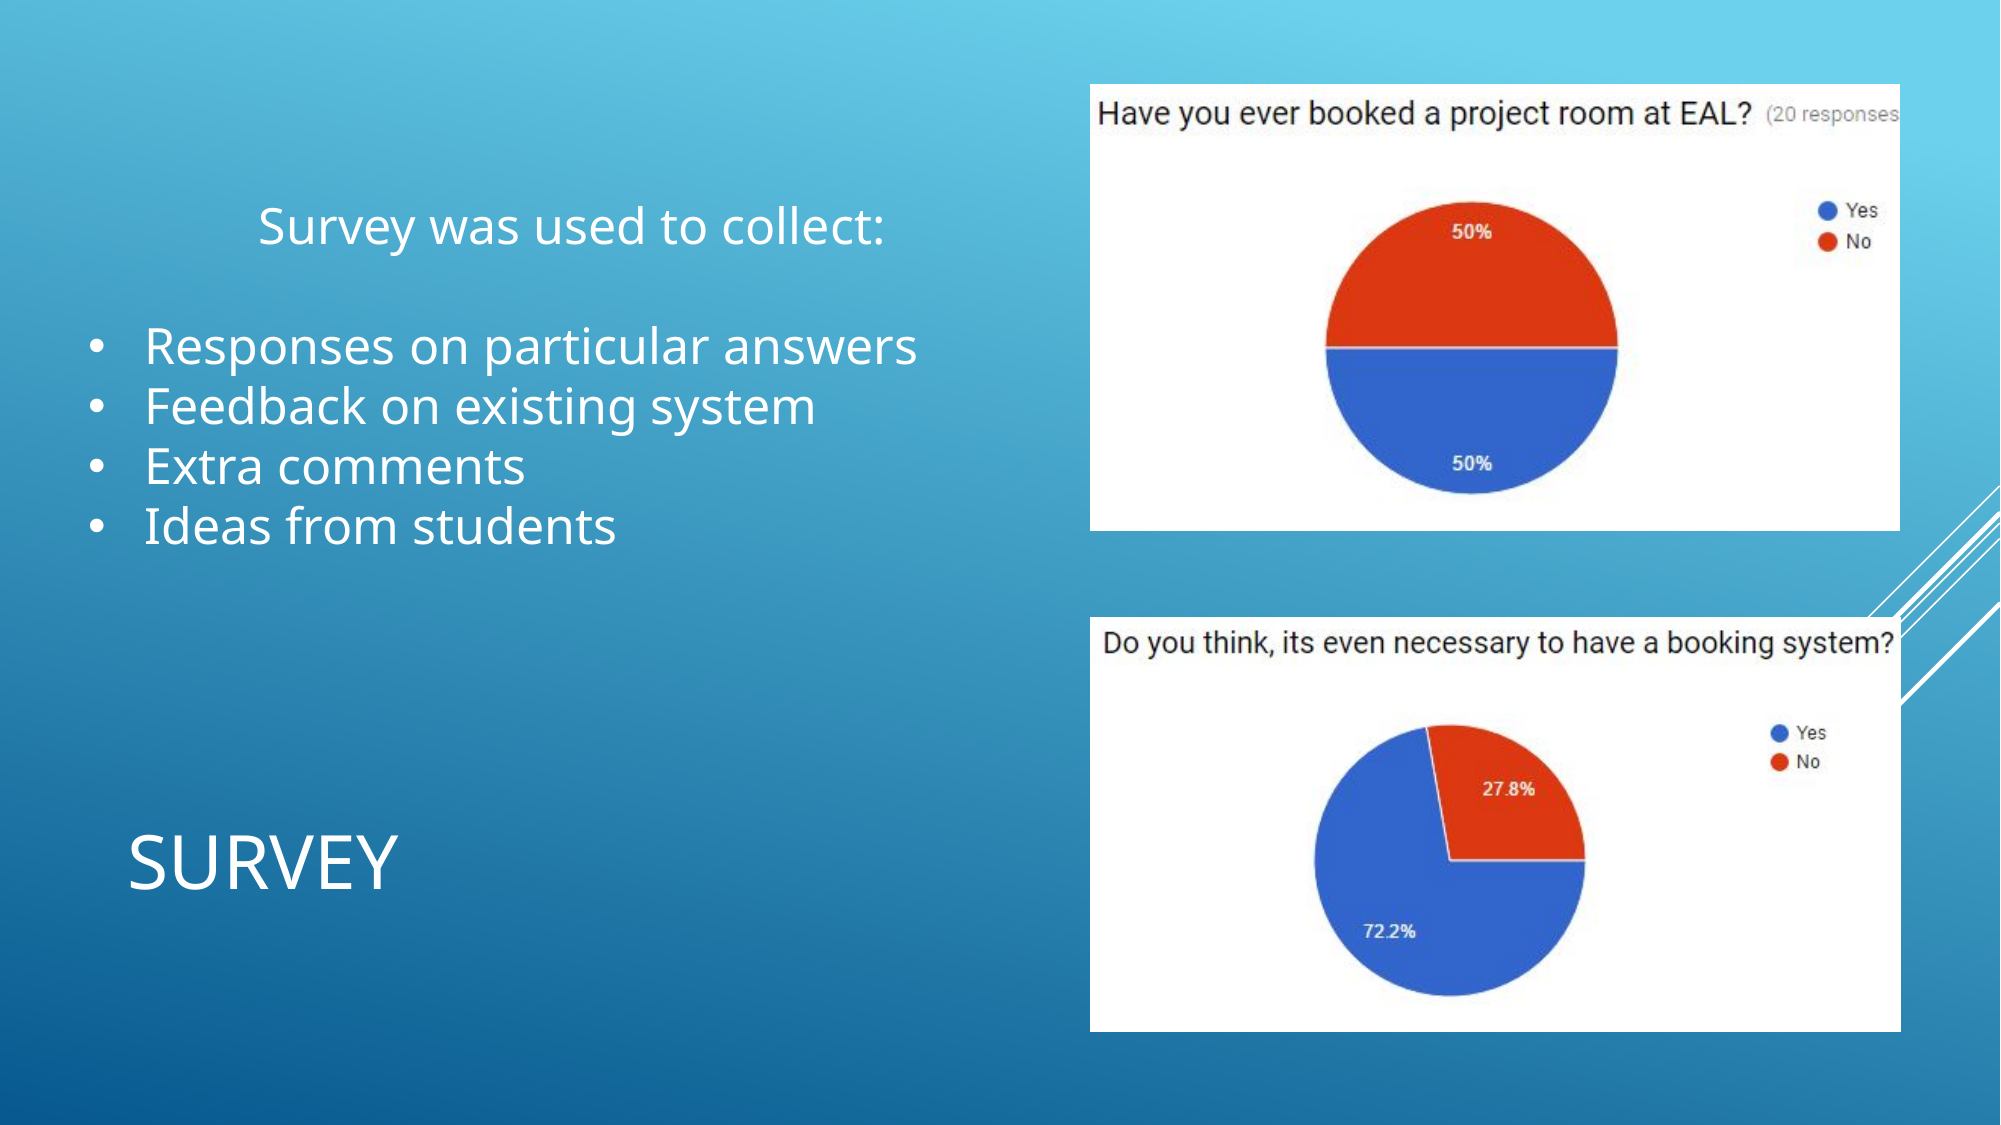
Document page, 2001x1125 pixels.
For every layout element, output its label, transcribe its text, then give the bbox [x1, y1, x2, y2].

title Survey [112, 736, 1090, 984]
picture [1090, 84, 1900, 532]
text_box Survey was used to collect: Responses on particular answers Feedback on existing system Extra comments Ideas from students [73, 187, 1072, 623]
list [1090, 616, 1901, 1032]
